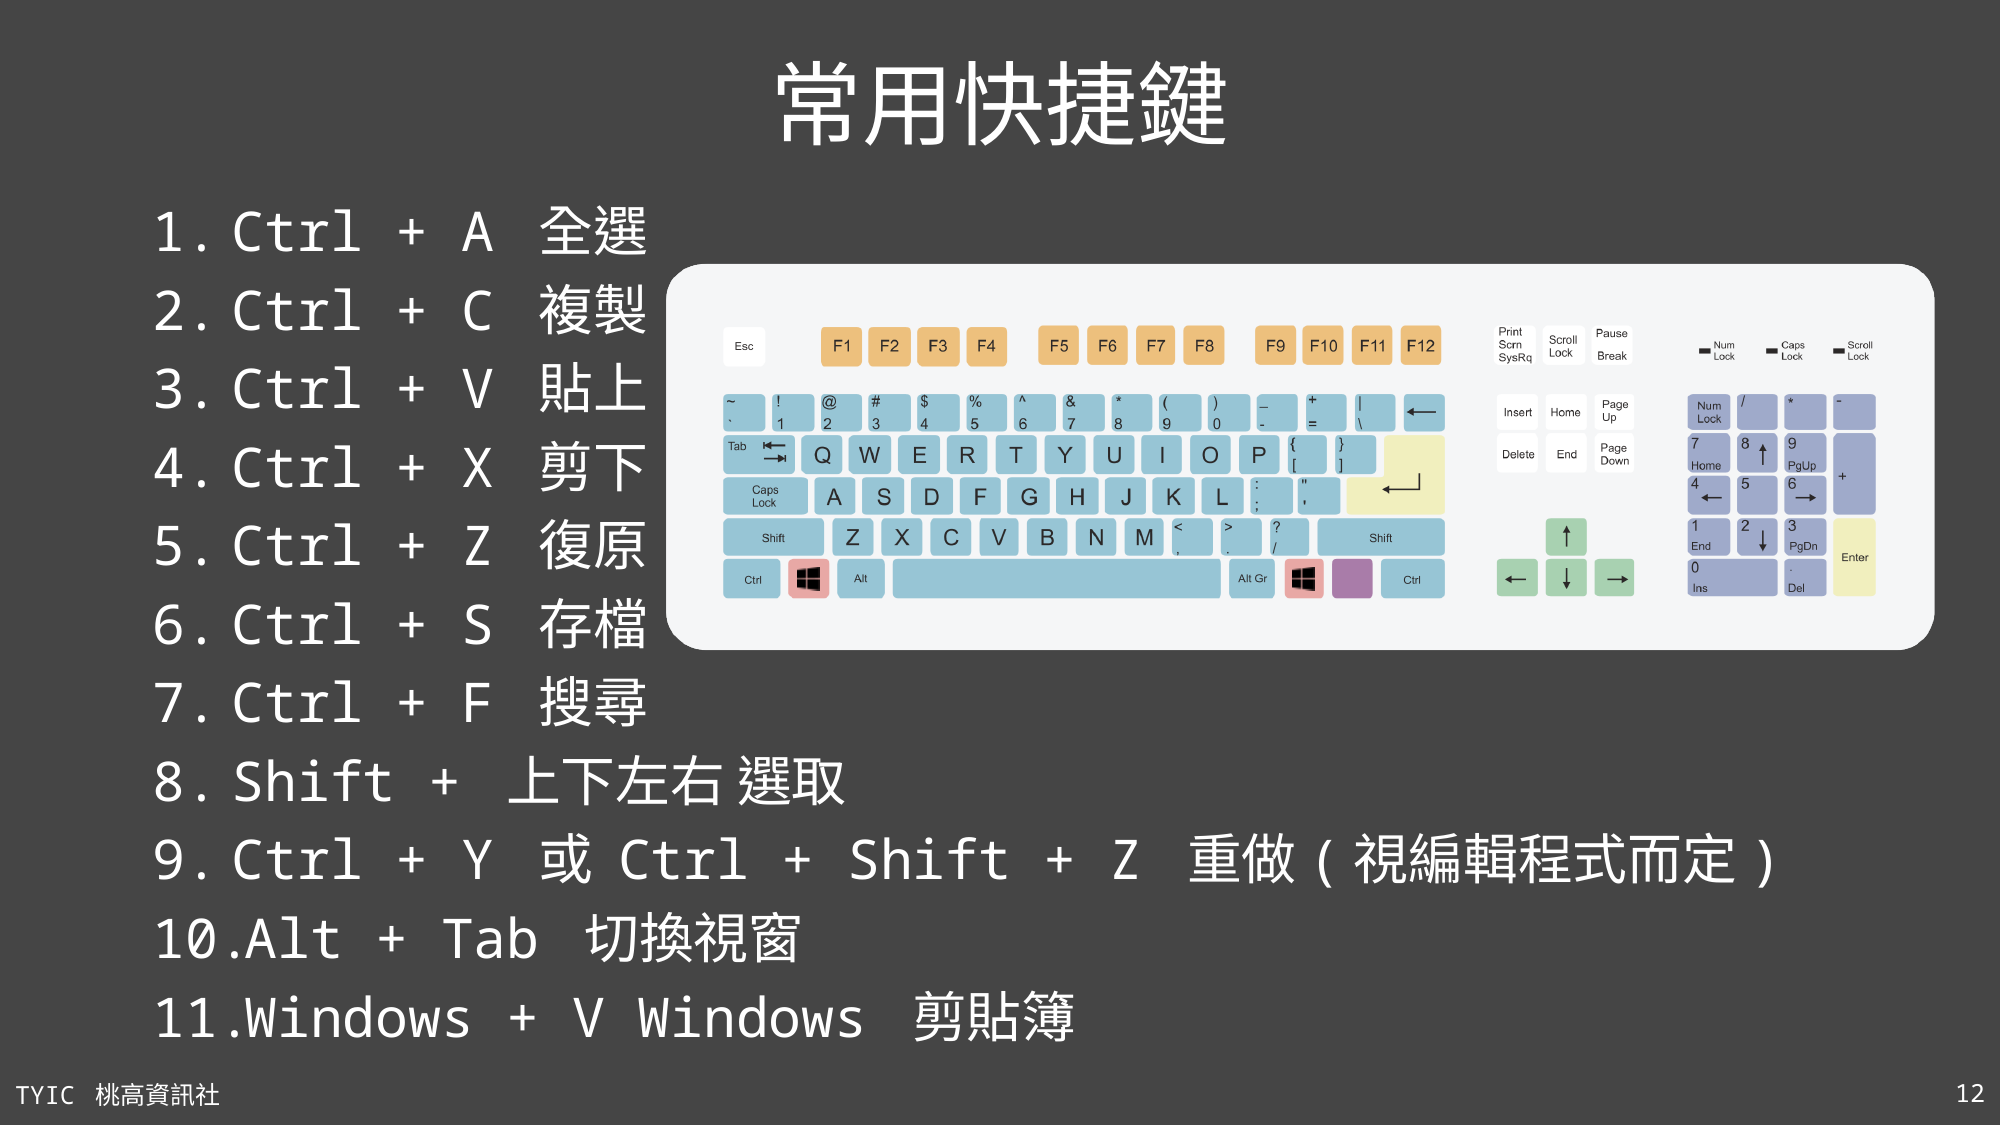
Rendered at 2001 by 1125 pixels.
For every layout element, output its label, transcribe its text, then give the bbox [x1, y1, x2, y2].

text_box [651, 257, 1957, 660]
title 常用快捷鍵 [137, 0, 1863, 196]
list Ctrl + A 全選 Ctrl + C 複製 Ctrl + V 貼上 Ctrl + X 剪下 Ctrl + Z 復原 Ctrl + S 存檔 Ctrl + F 搜尋 Shift + 上下左右 選取 Ctrl + Y 或 Ctrl + Shift + Z 重做(視編輯程式而定) Alt + Tab 切換視窗 Windows + V Windows 剪貼簿 [137, 196, 1921, 1066]
